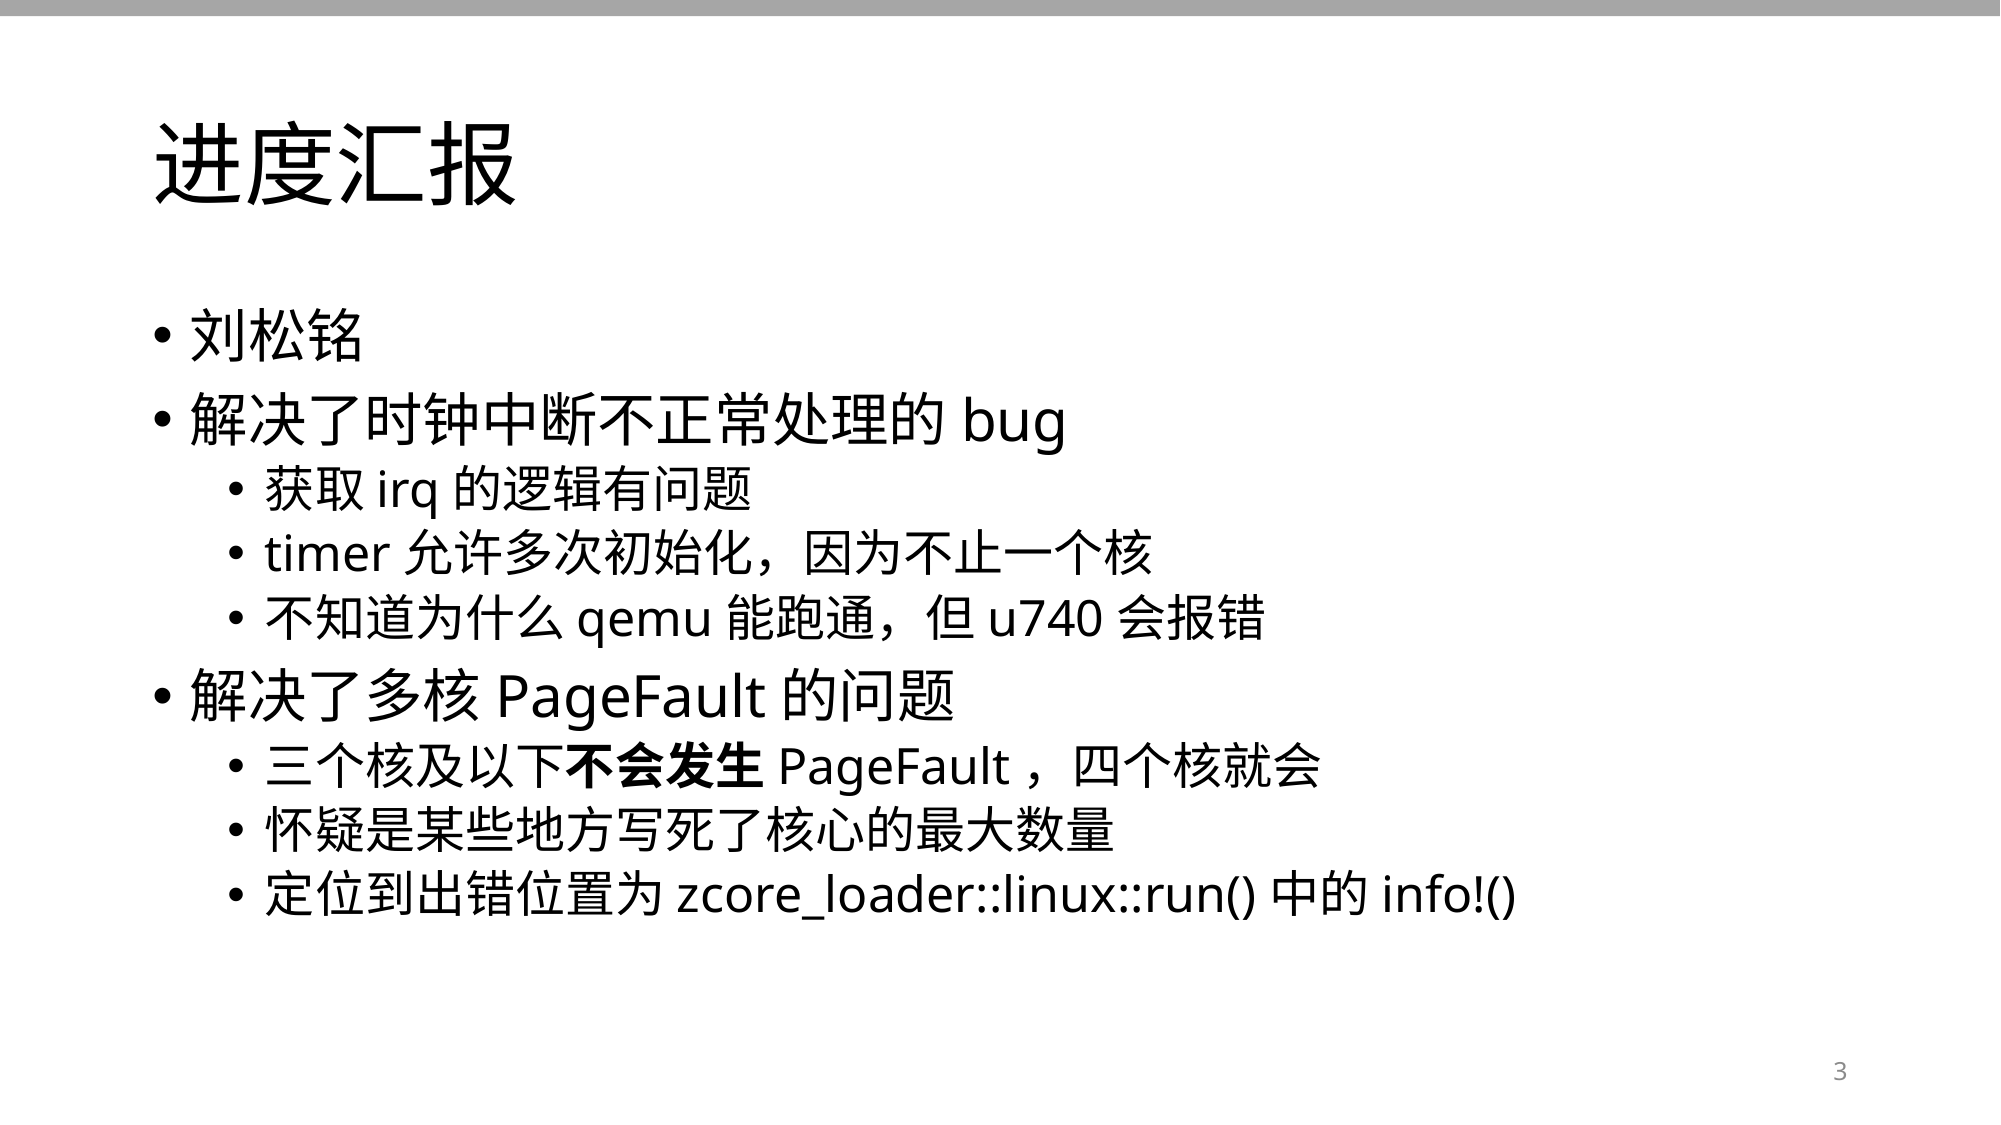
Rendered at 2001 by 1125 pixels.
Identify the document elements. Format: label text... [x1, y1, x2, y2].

list 刘松铭 解决了时钟中断不正常处理的bug 获取irq的逻辑有问题 timer允许多次初始化，因为不止一个核 不知道为什么qemu能跑通，但u740会报错 解决了多核PageFault的问题 三个核及以下不会发生PageFault，四个核就会 怀疑是某些地方写死了核心的最大数量 定位到出错位置为zcore_loader::linux::run()中的info!() [137, 299, 1863, 1014]
title 进度汇报 [137, 59, 1863, 278]
slide_number 3 [1412, 1042, 1863, 1103]
